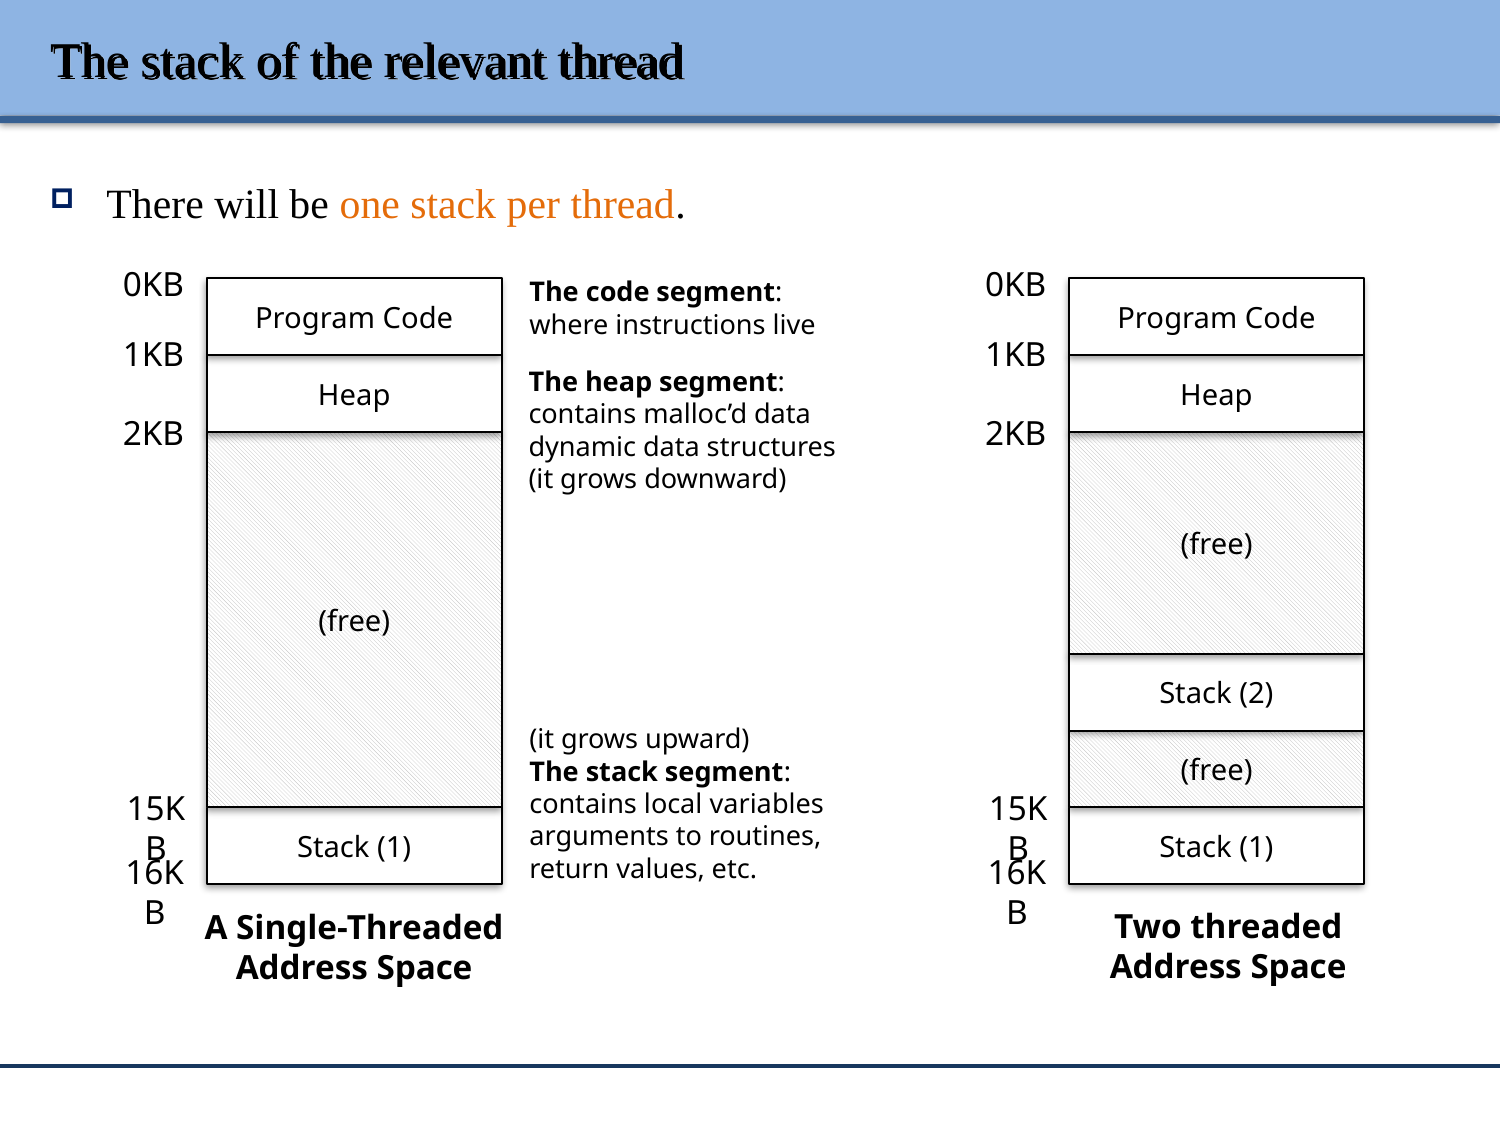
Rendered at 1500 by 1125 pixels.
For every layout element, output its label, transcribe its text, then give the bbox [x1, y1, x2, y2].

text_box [962, 255, 1365, 900]
text_box Two threaded Address Space [998, 897, 1459, 993]
list There will be one stack per thread. [34, 144, 1477, 1048]
text_box A Single-Threaded Address Space [123, 908, 585, 994]
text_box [100, 255, 857, 900]
title The stack of the relevant thread [34, 8, 1477, 106]
